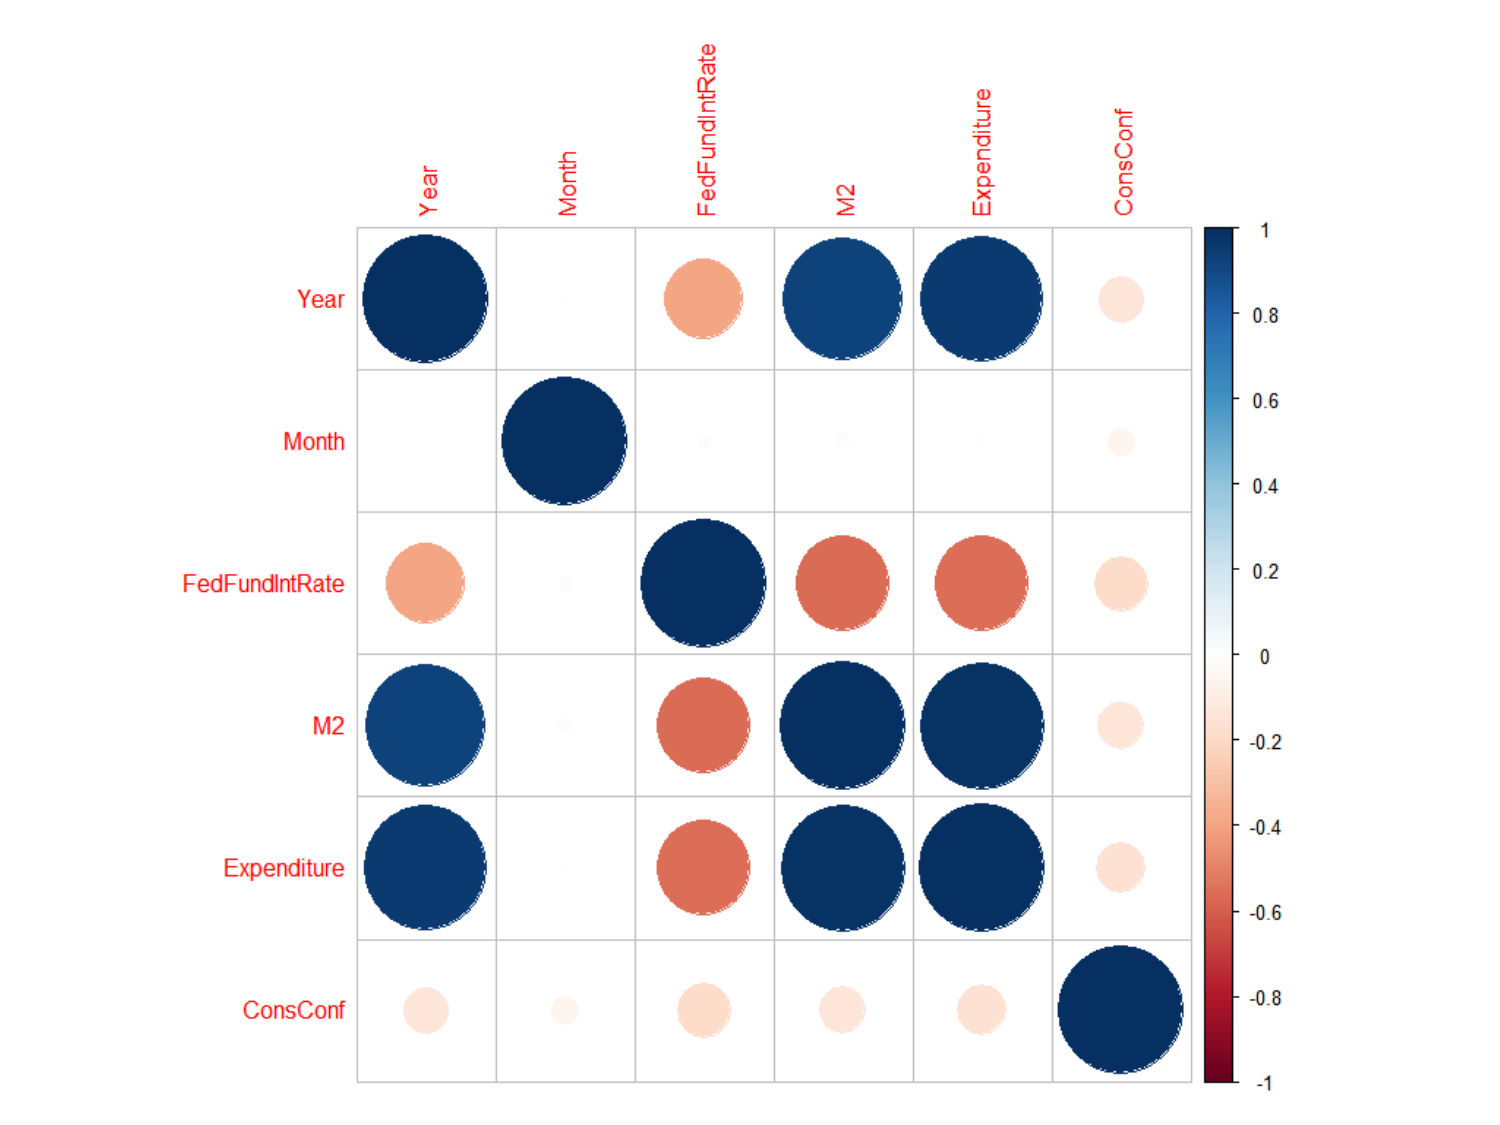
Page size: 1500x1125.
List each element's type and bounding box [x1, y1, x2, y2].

picture [170, 31, 1318, 1107]
